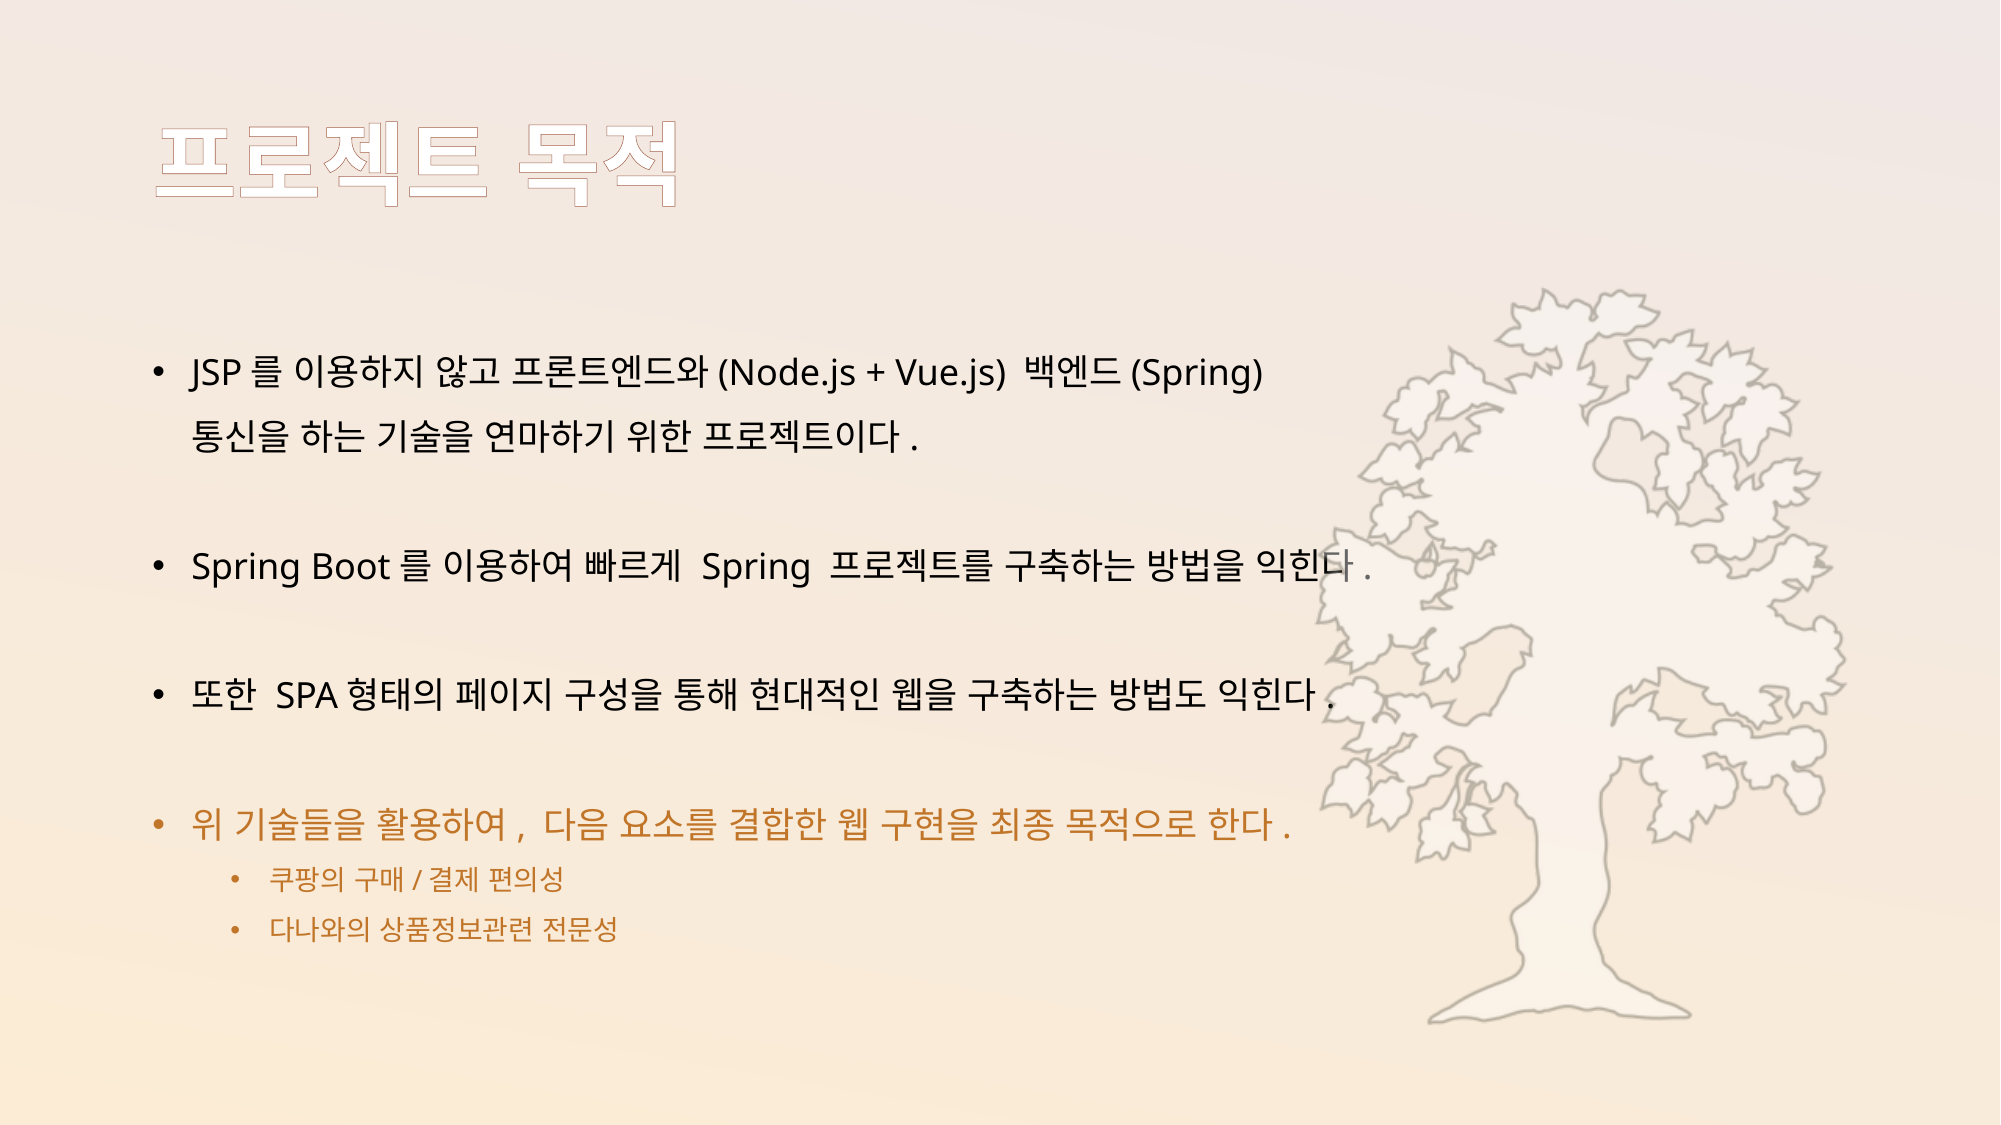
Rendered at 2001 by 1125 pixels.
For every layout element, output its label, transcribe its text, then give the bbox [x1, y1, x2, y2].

title 프로젝트 목적 [137, 59, 1863, 277]
list JSP를 이용하지 않고 프론트엔드와(Node.js + Vue.js) 백엔드(Spring) 통신을 하는 기술을 연마하기 위한 프로젝트이다. Spring Boot를 이용하여 빠르게 Spring 프로젝트를 구축하는 방법을 익힌다. 또한 SPA형태의 페이지 구성을 통해 현대적인 웹을 구축하는 방법도 익힌다. 위 기술들을 활용하여, 다음 요소를 결합한 웹 구현을 최종 목적으로 한다. 쿠팡의 구매/결제 편의성 다나와의 상품정보관련 전문성 [137, 277, 1301, 992]
picture [1301, 265, 1863, 1047]
